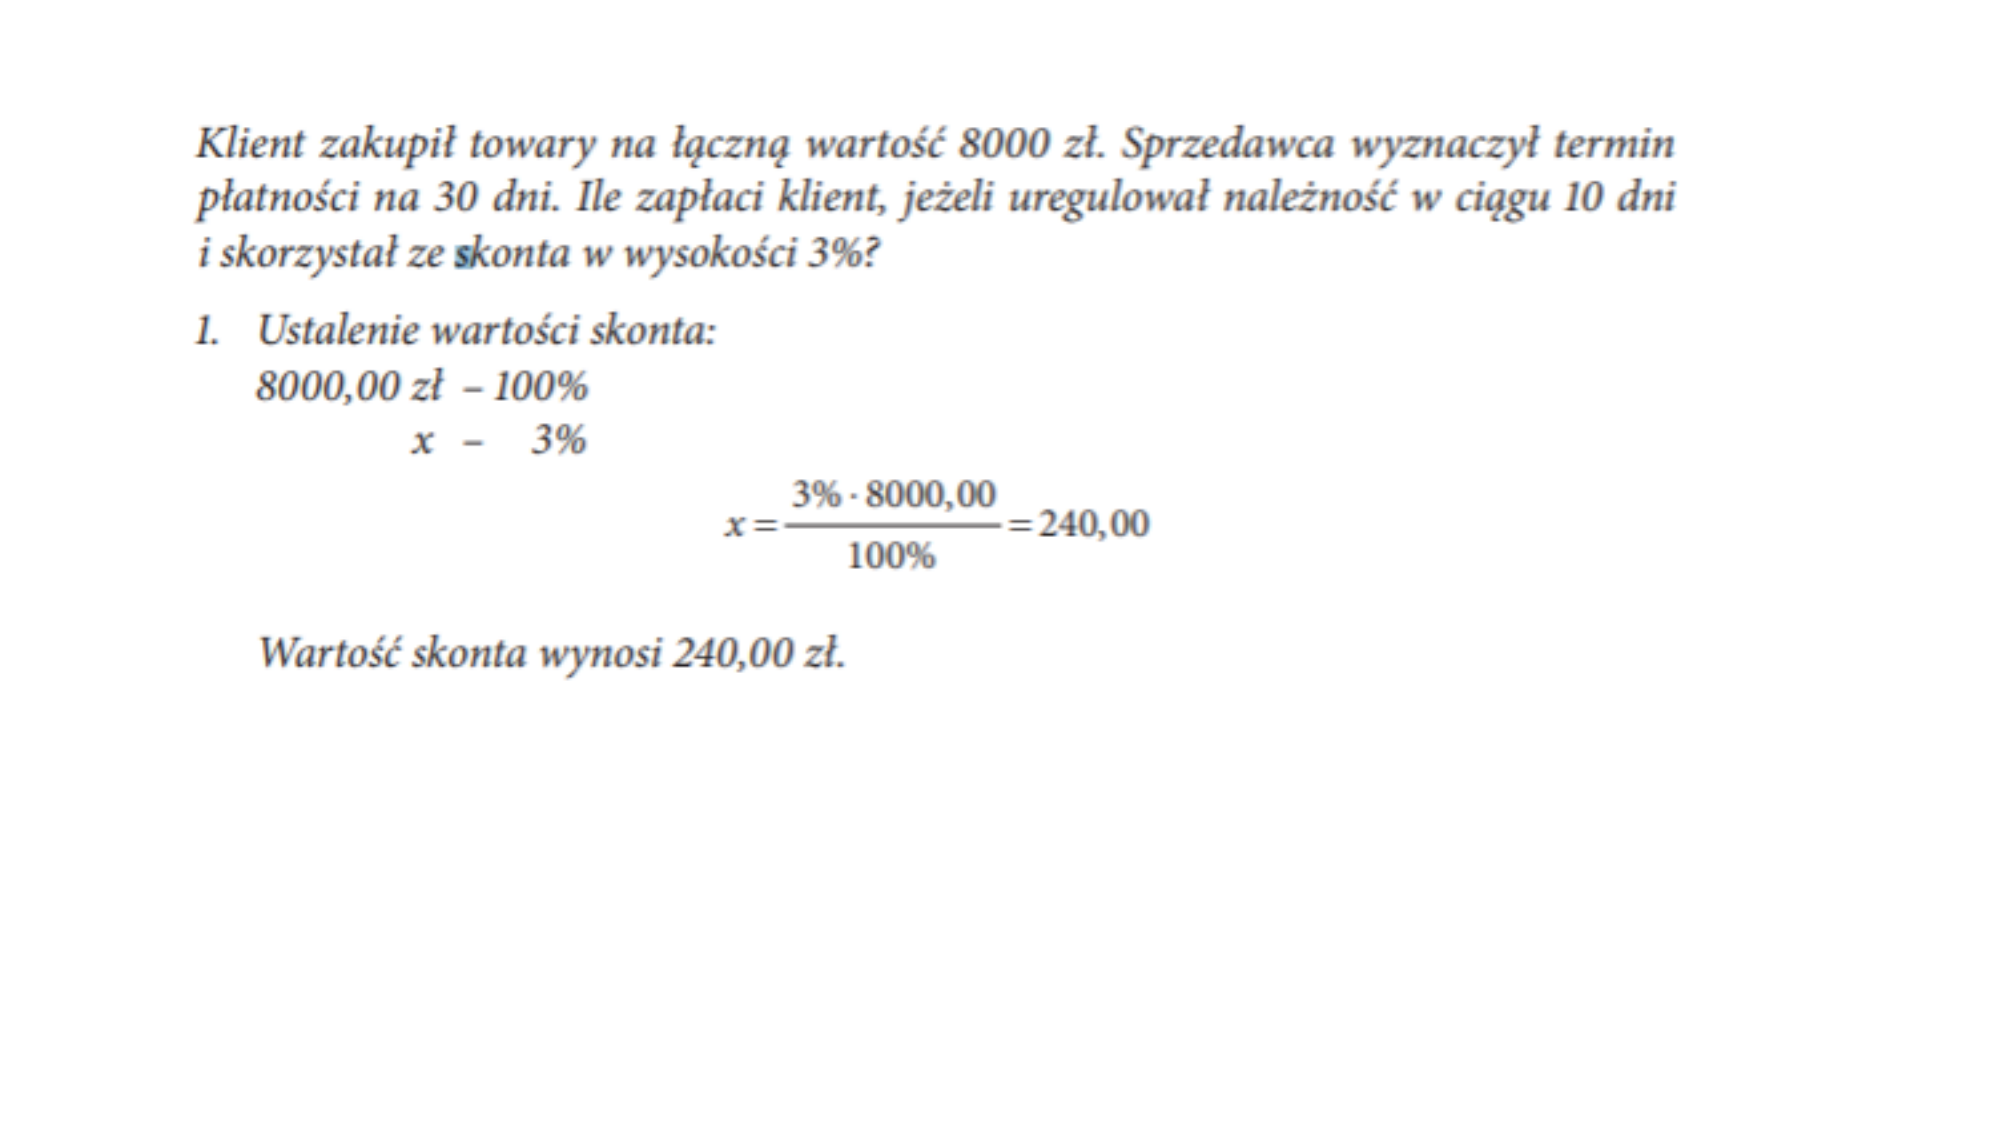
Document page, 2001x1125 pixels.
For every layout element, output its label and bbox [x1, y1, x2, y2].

picture [119, 110, 1797, 745]
